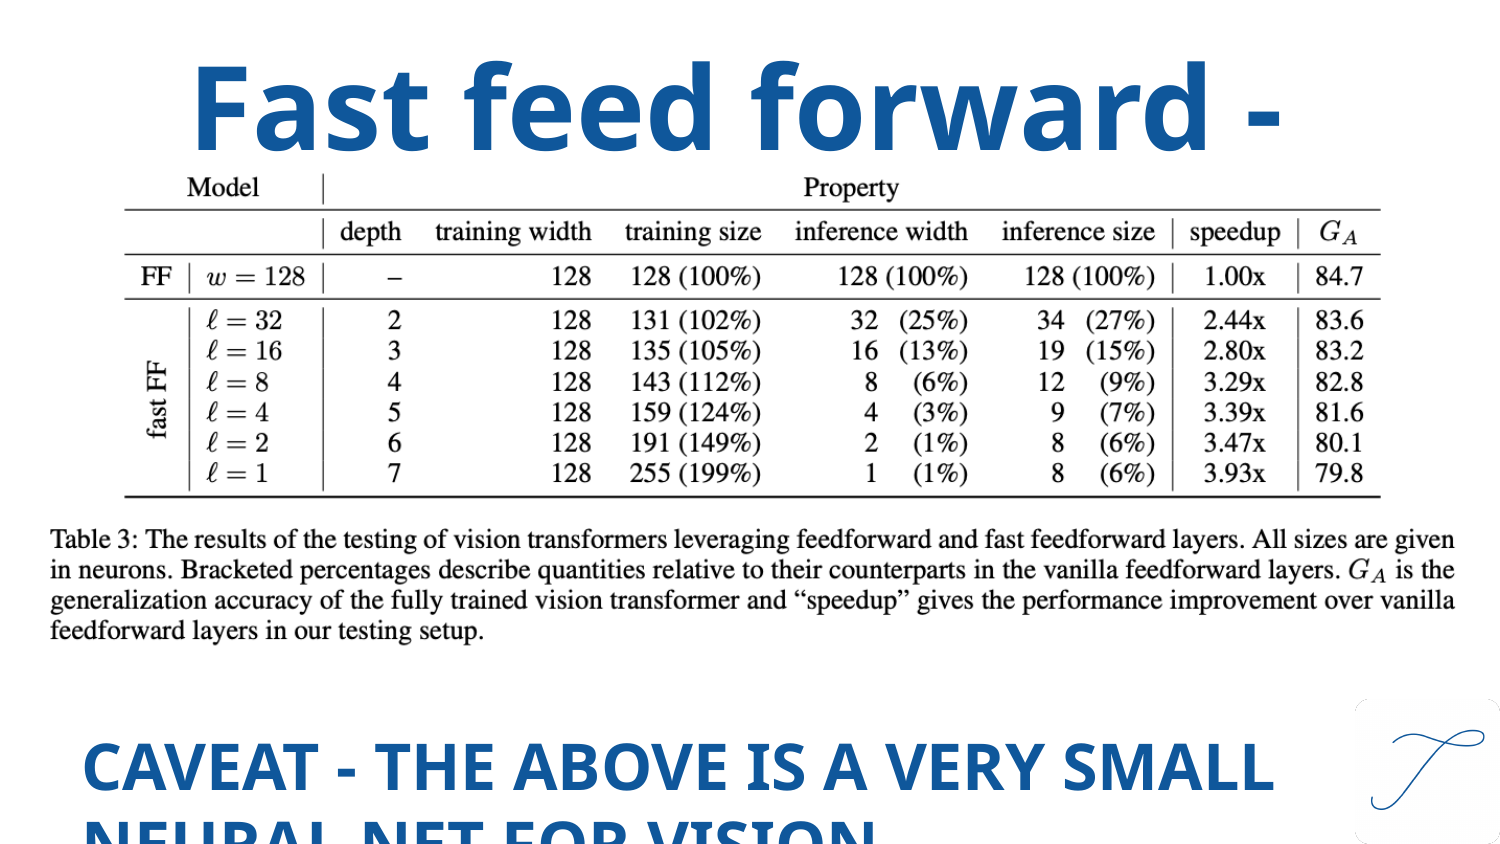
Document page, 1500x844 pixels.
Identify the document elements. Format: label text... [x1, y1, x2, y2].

title Fast feed forward - inference [89, 18, 1383, 145]
picture [24, 169, 1476, 659]
picture [1355, 699, 1500, 844]
text_box CAVEAT - THE ABOVE IS A VERY SMALL NEURAL NET FOR VISION. [66, 711, 1350, 844]
